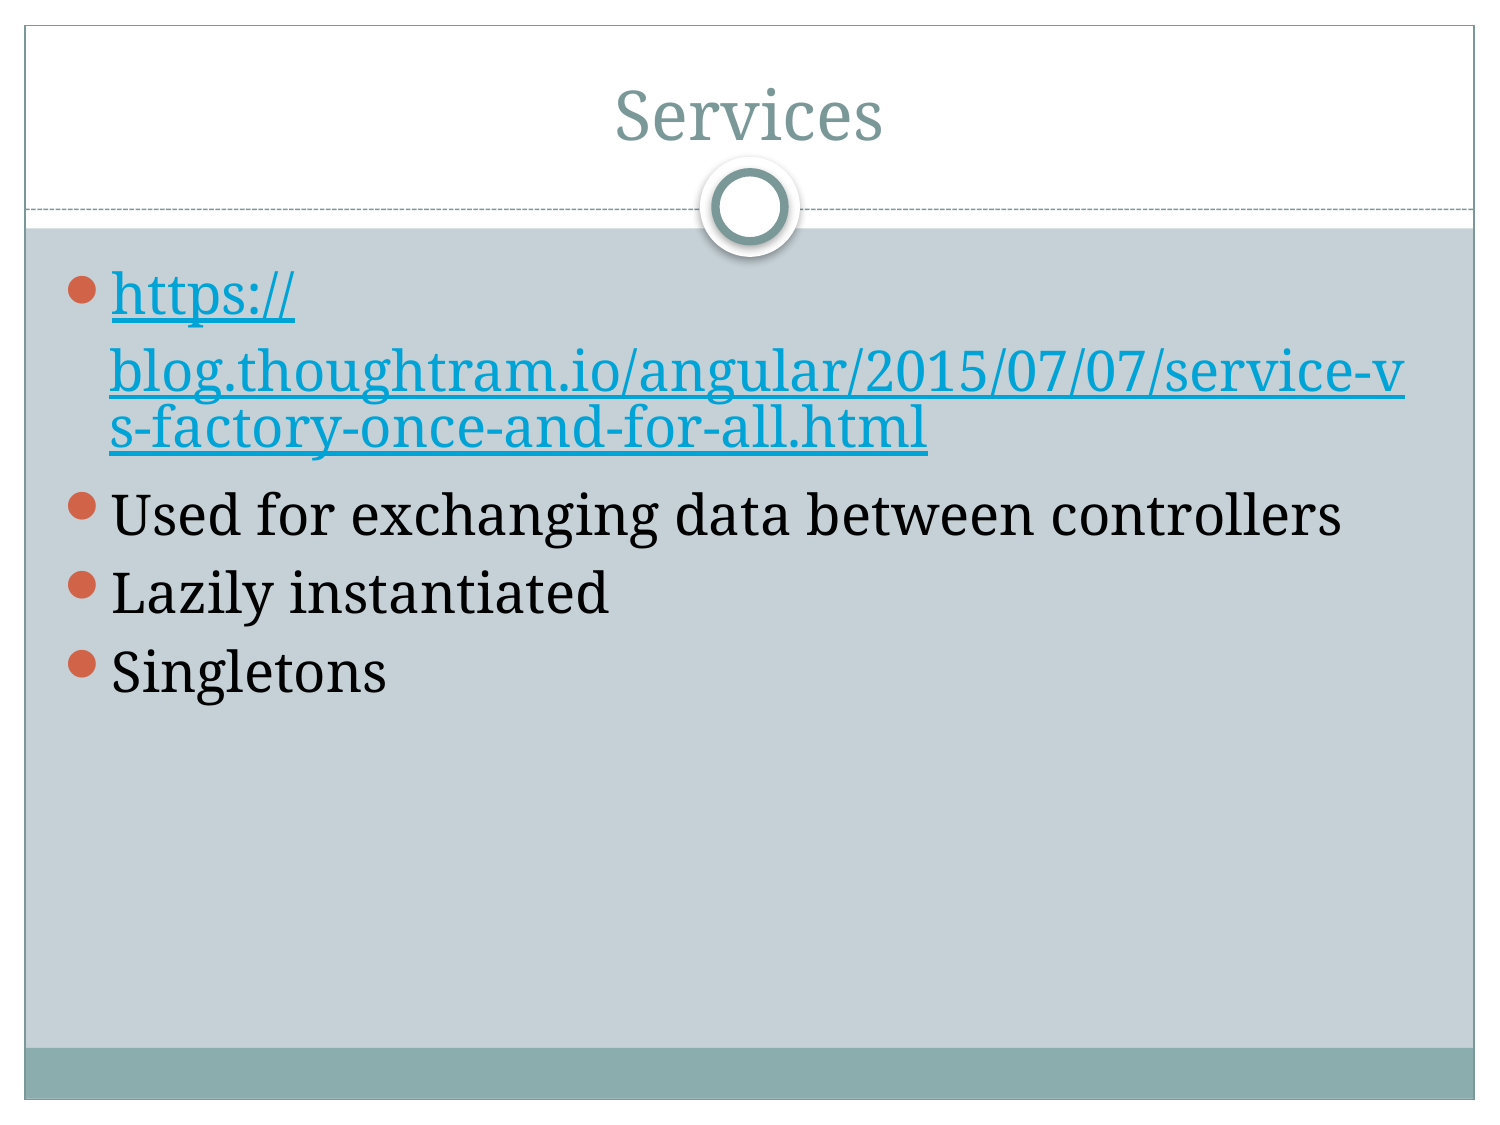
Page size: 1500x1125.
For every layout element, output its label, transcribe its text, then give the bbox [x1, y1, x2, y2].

list https://blog.thoughtram.io/angular/2015/07/07/service-vs-factory-once-and-for-all.html Used for exchanging data between controllers Lazily instantiated Singletons [49, 250, 1445, 1001]
title Services [49, 37, 1450, 162]
